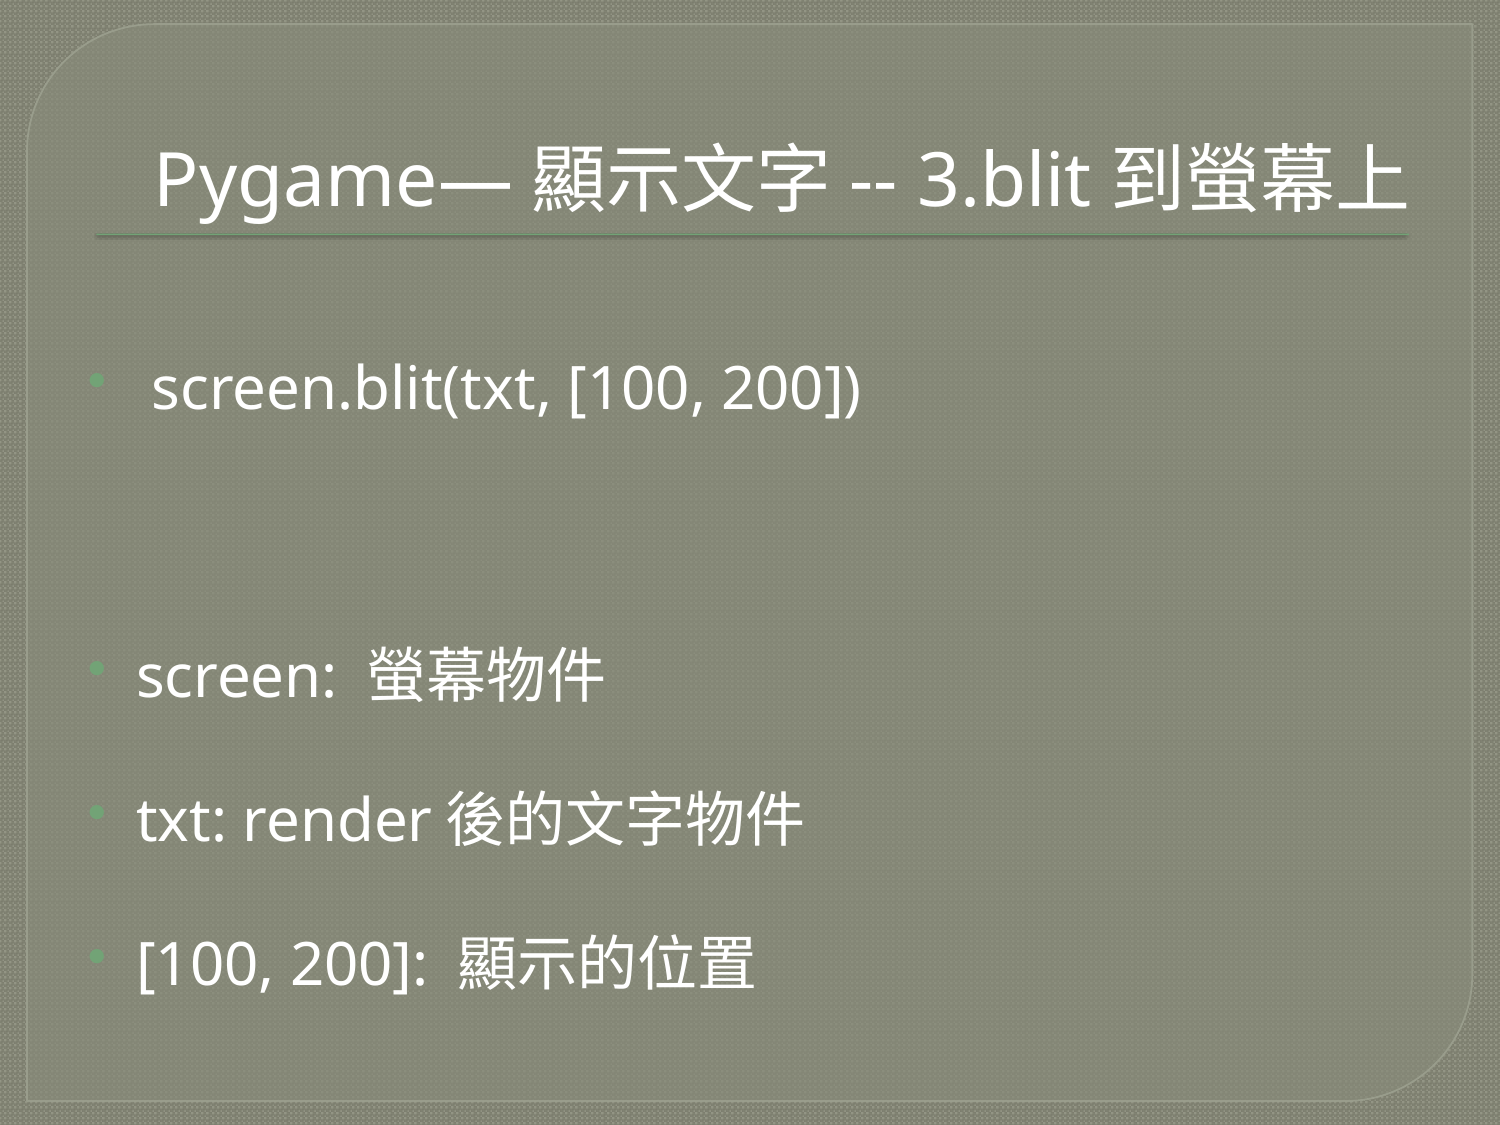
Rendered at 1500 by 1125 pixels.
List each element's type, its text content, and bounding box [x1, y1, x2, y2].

list screen.blit(txt, [100, 200]) screen: 螢幕物件 txt: render後的文字物件 [100, 200]: 顯示的位置 [75, 270, 1425, 1013]
title Pygame—顯示文字-- 3.blit到螢幕上 [75, 41, 1425, 230]
